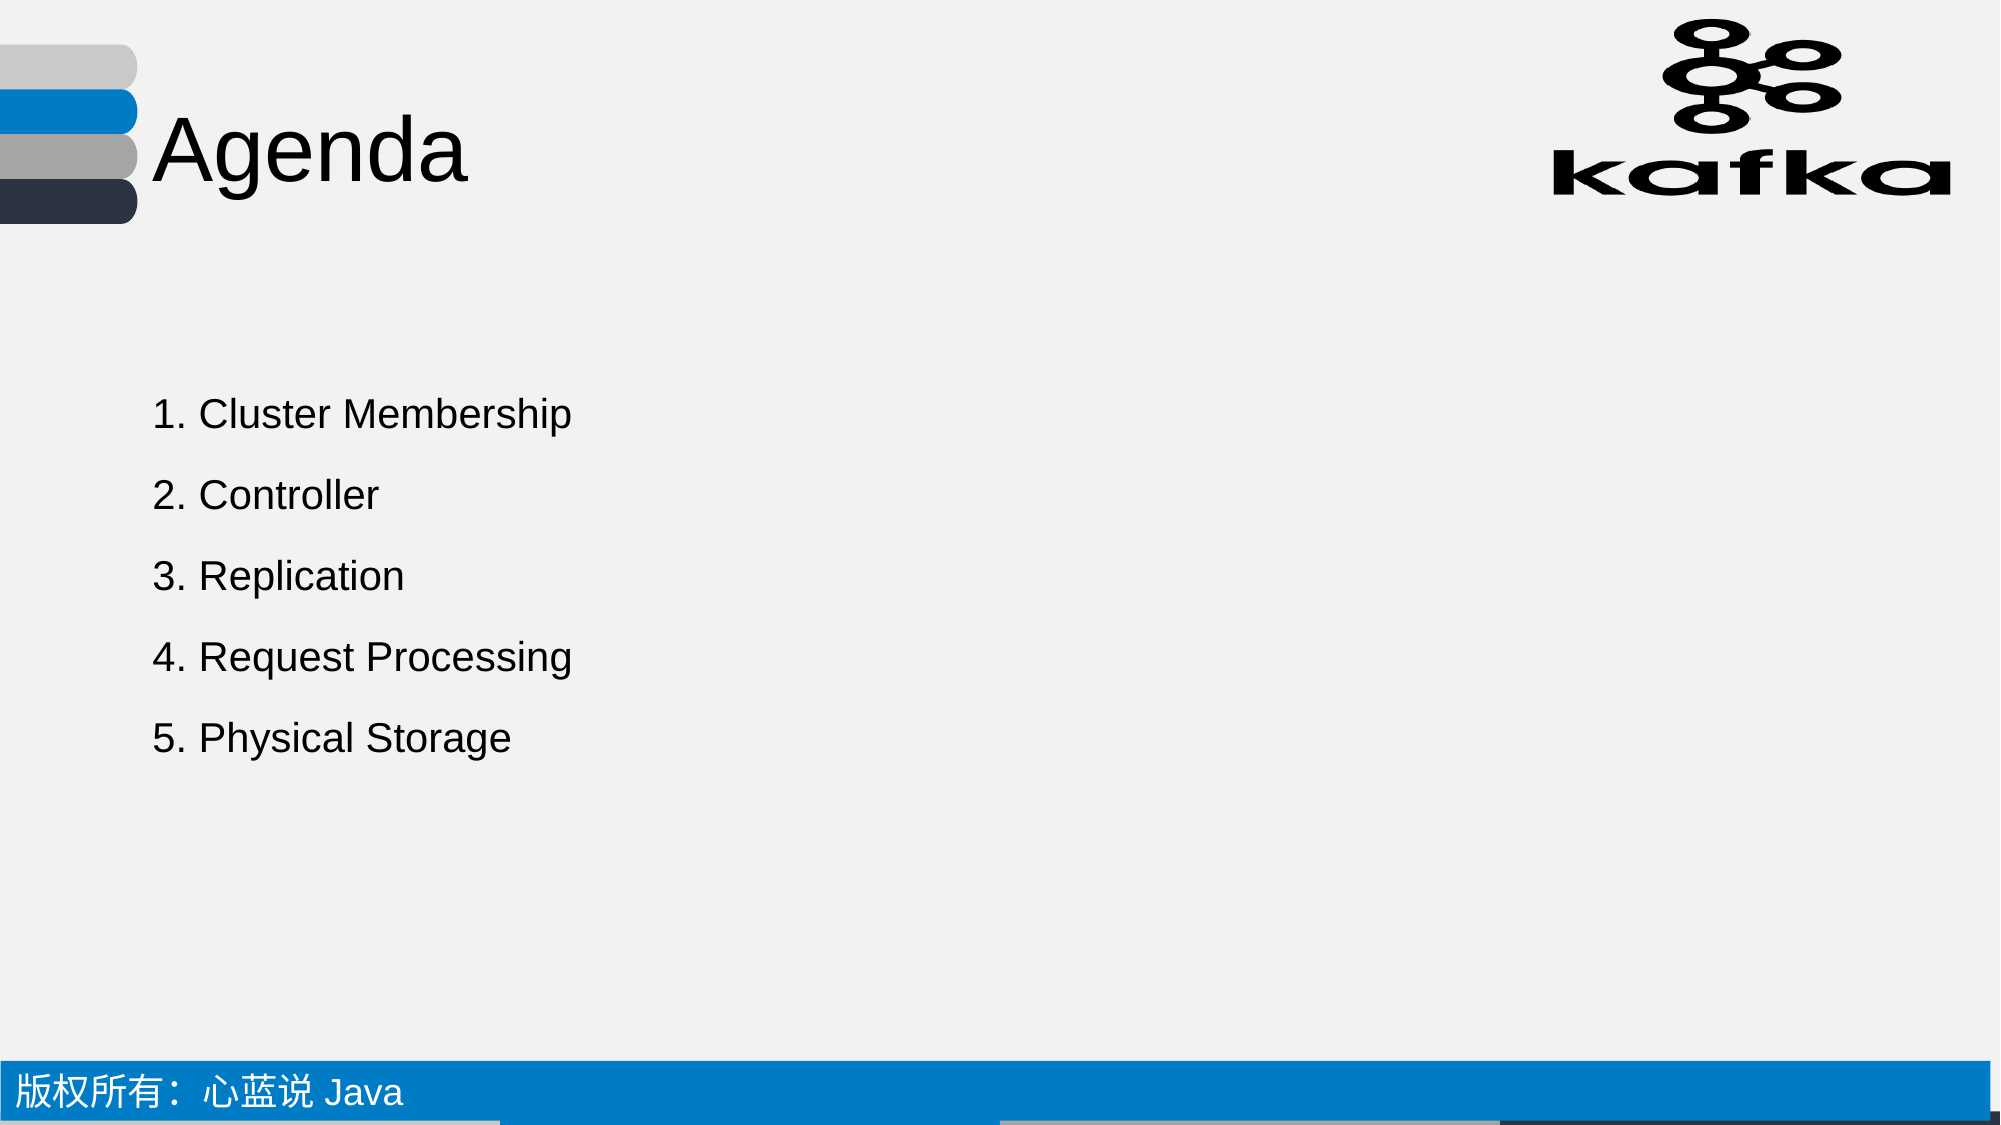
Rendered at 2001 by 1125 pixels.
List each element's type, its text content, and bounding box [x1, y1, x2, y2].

list 1. Cluster Membership 2. Controller 3. Replication 4. Request Processing 5. Physical Storage [137, 369, 1863, 855]
title Agenda [137, 24, 1863, 242]
text_box 版权所有：心蓝说Java [0, 1060, 1991, 1121]
picture [1505, 0, 1997, 214]
